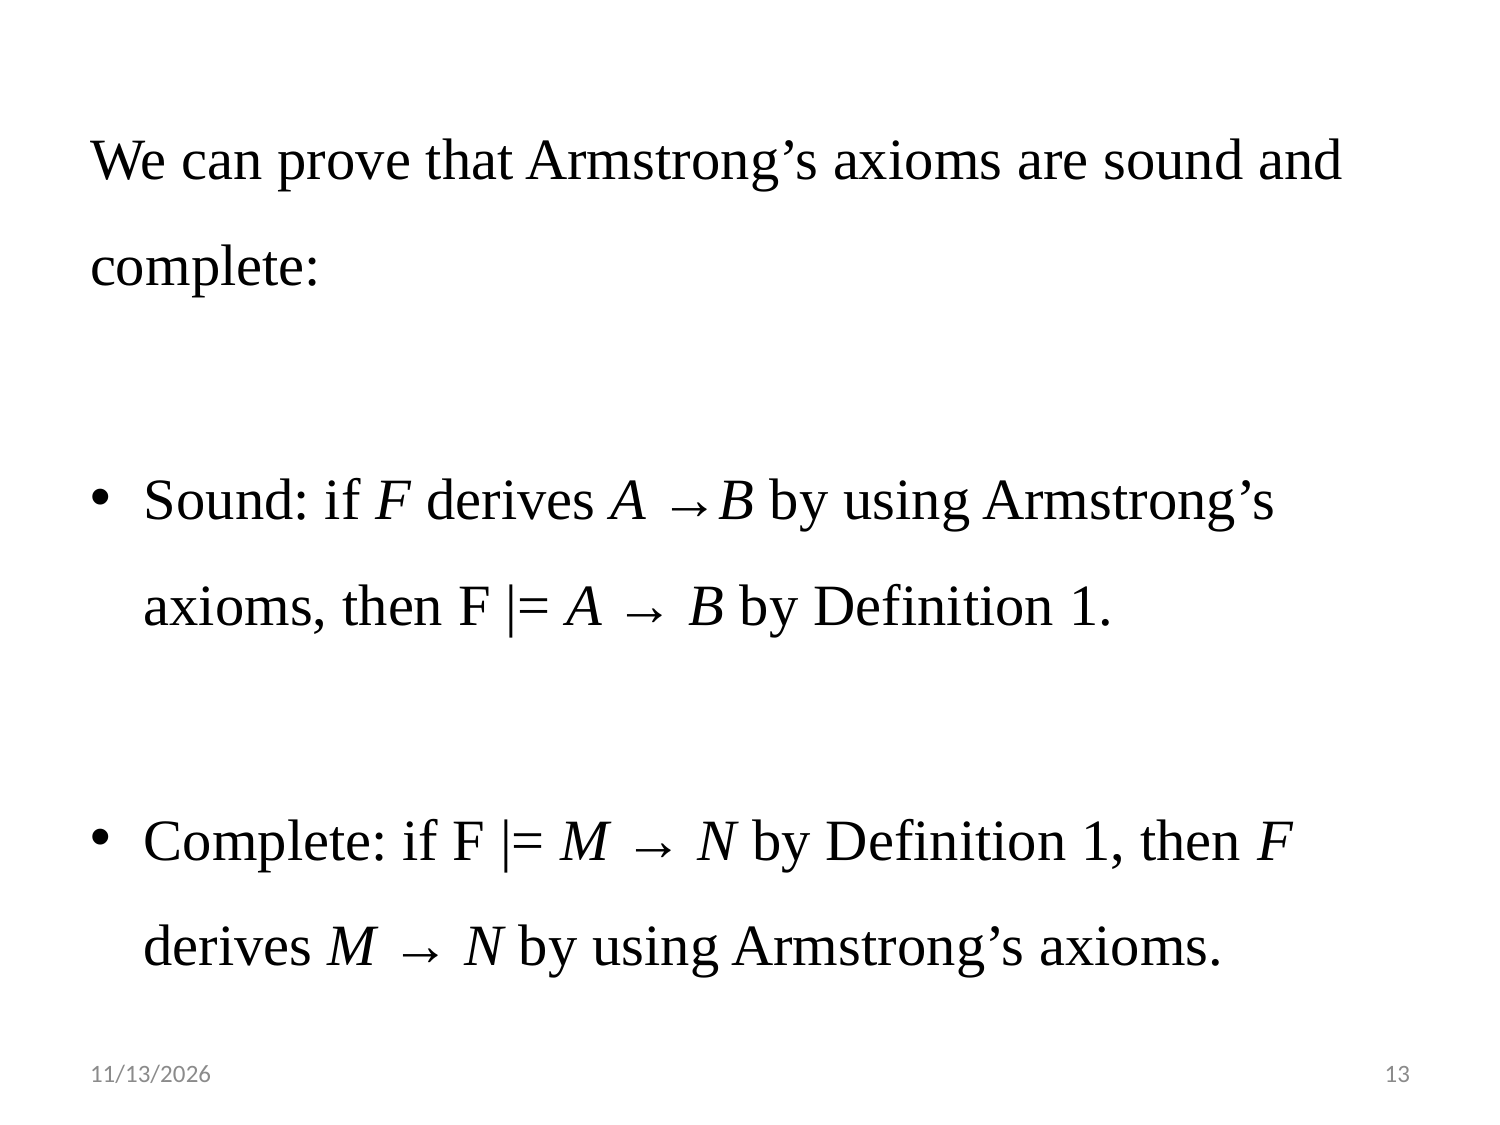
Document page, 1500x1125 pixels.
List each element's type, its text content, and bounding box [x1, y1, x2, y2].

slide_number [75, 1042, 425, 1103]
list We can prove that Armstrong’s axioms are sound and complete: Sound: if F derives A →B by using Armstrong’s axioms, then F |= A → B by Definition 1. Complete: if F |= M → N by Definition 1, then F derives M → N by using Armstrong’s axioms. [75, 78, 1425, 1005]
slide_number 13 [1074, 1042, 1425, 1103]
